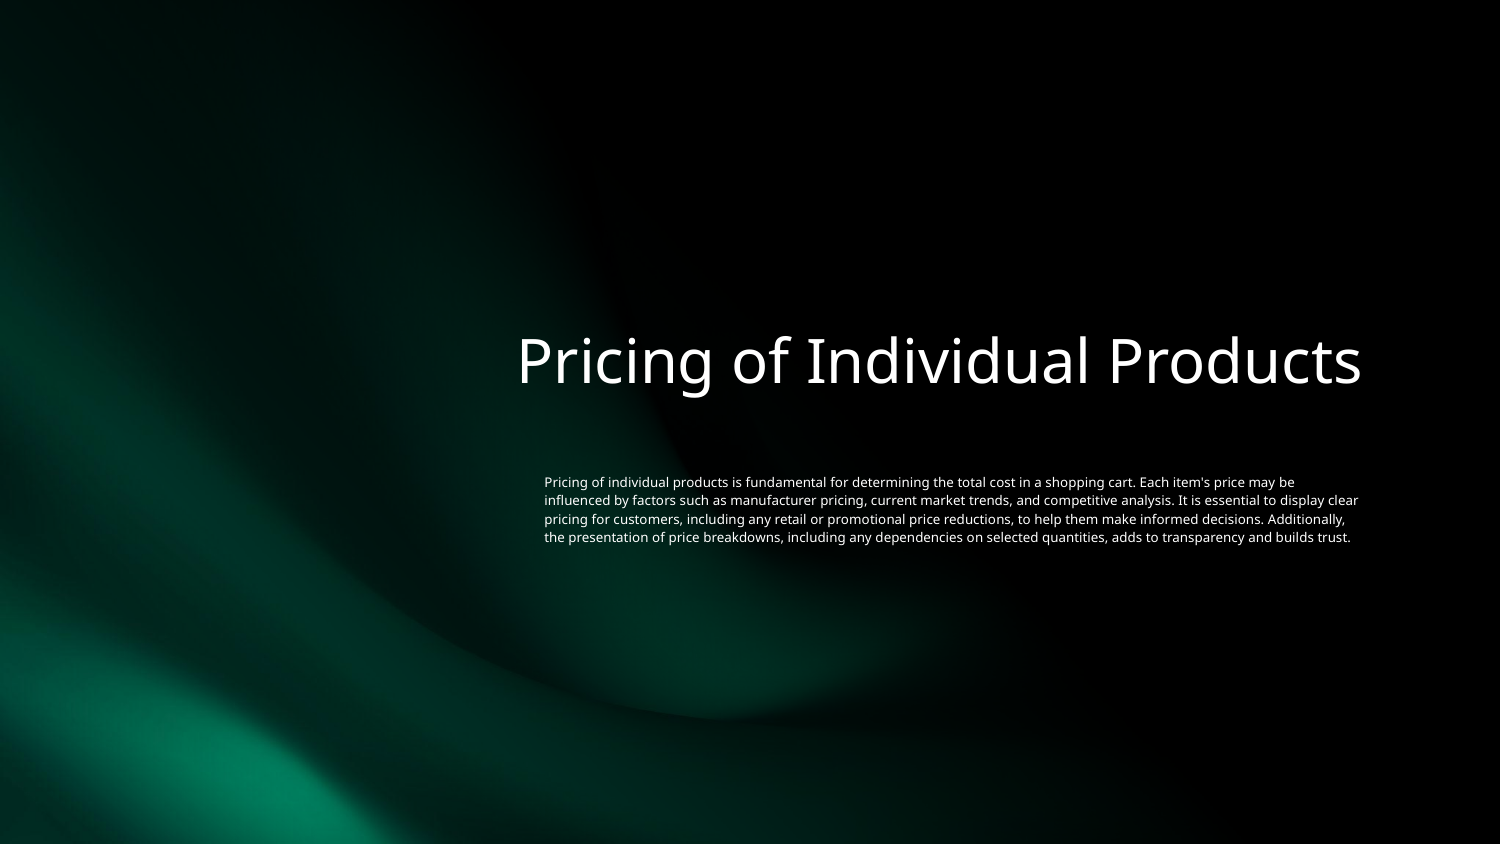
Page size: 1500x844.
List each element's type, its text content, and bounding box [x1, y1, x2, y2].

picture [0, 0, 1500, 844]
title Pricing of Individual Products [501, 262, 1380, 457]
subtitle Pricing of individual products is fundamental for determining the total cost in a shopping cart. Each item's price may be influenced by factors such as manufacturer pricing, current market trends, and competitive analysis. It is essential to display clear pricing for customers, including any retail or promotional price reductions, to help them make informed decisions. Additionally, the presentation of price breakdowns, including any dependencies on selected quantities, adds to transparency and builds trust. [501, 457, 1380, 580]
